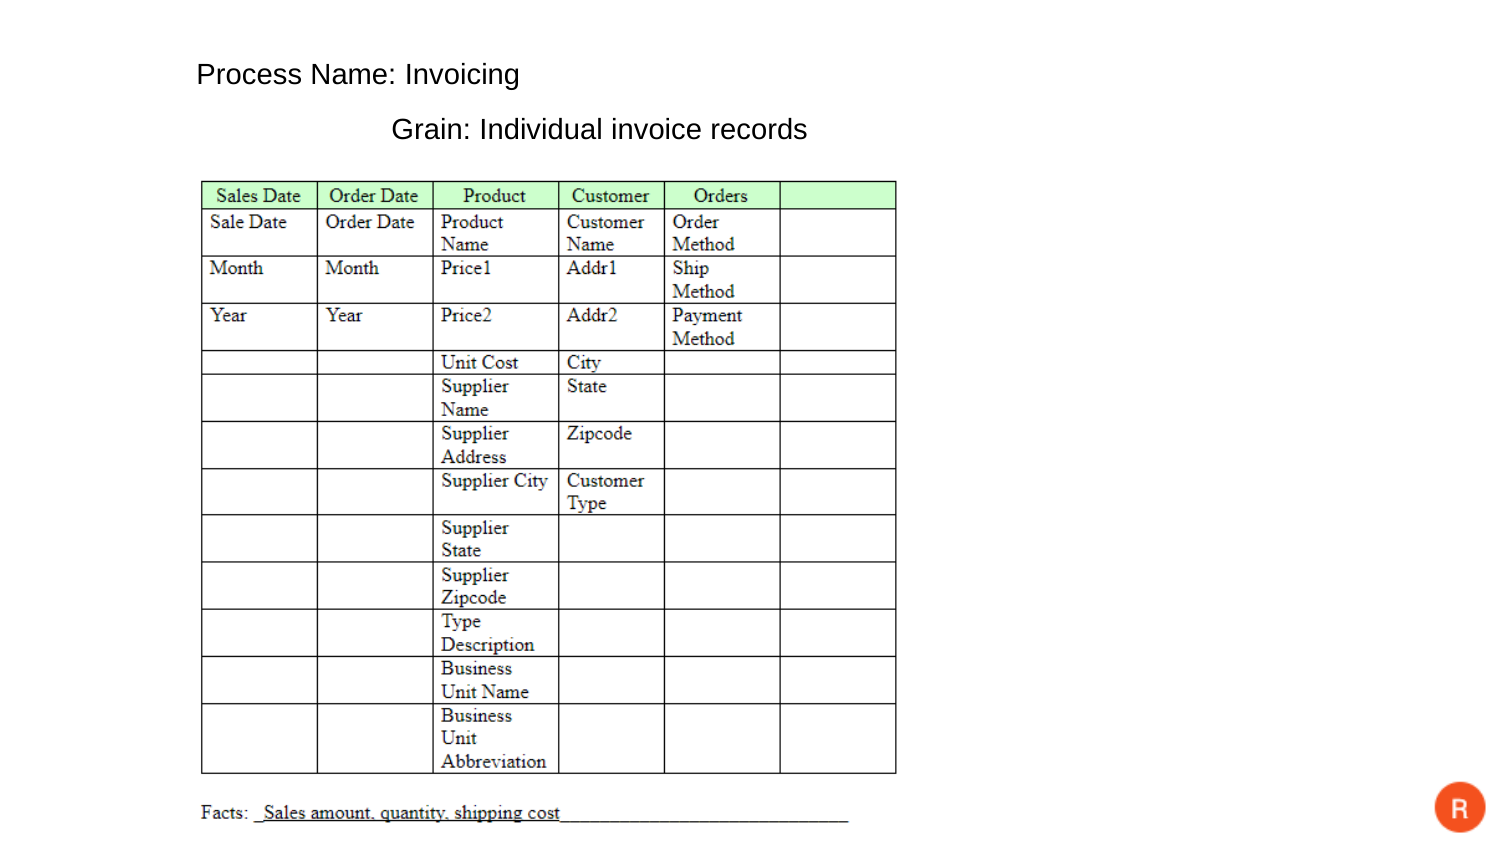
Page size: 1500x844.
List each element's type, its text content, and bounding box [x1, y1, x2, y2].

text_box Process Name: Invoicing [181, 40, 923, 96]
text_box Grain: Individual invoice records [177, 95, 885, 145]
picture [1431, 778, 1489, 836]
picture [195, 176, 909, 830]
